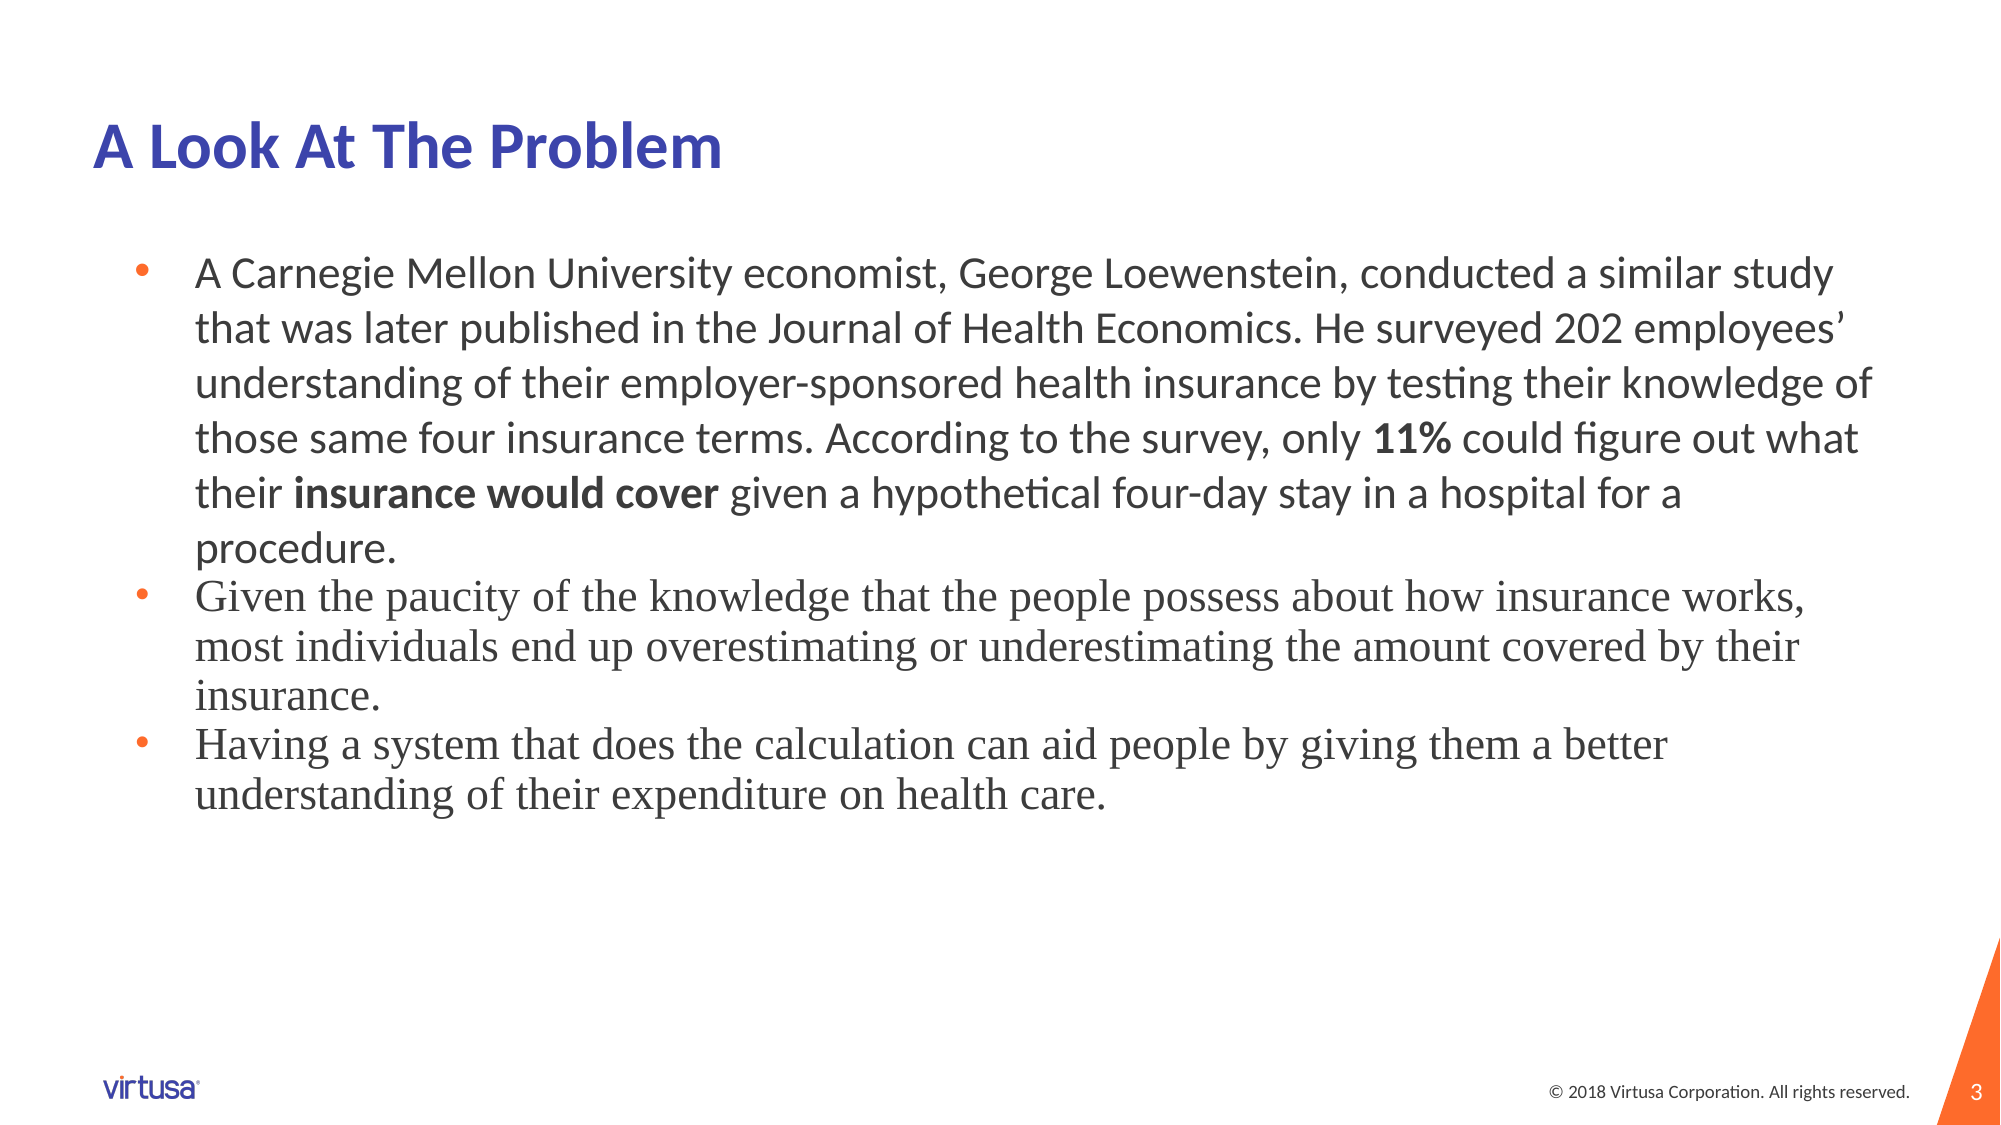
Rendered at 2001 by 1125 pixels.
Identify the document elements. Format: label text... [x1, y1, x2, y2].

list A Carnegie Mellon University economist, George Loewenstein, conducted a similar study that was later published in the Journal of Health Economics. He surveyed 202 employees’ understanding of their employer-sponsored health insurance by testing their knowledge of those same four insurance terms. According to the survey, only 11% could figure out what their insurance would cover given a hypothetical four-day stay in a hospital for a procedure. Given the paucity of the knowledge that the people possess about how insurance works, most individuals end up overestimating or underestimating the amount covered by their insurance. Having a system that does the calculation can aid people by giving them a better understanding of their expenditure on health care. [104, 234, 1905, 949]
picture [103, 1075, 200, 1099]
title A Look At The Problem [93, 102, 1894, 189]
